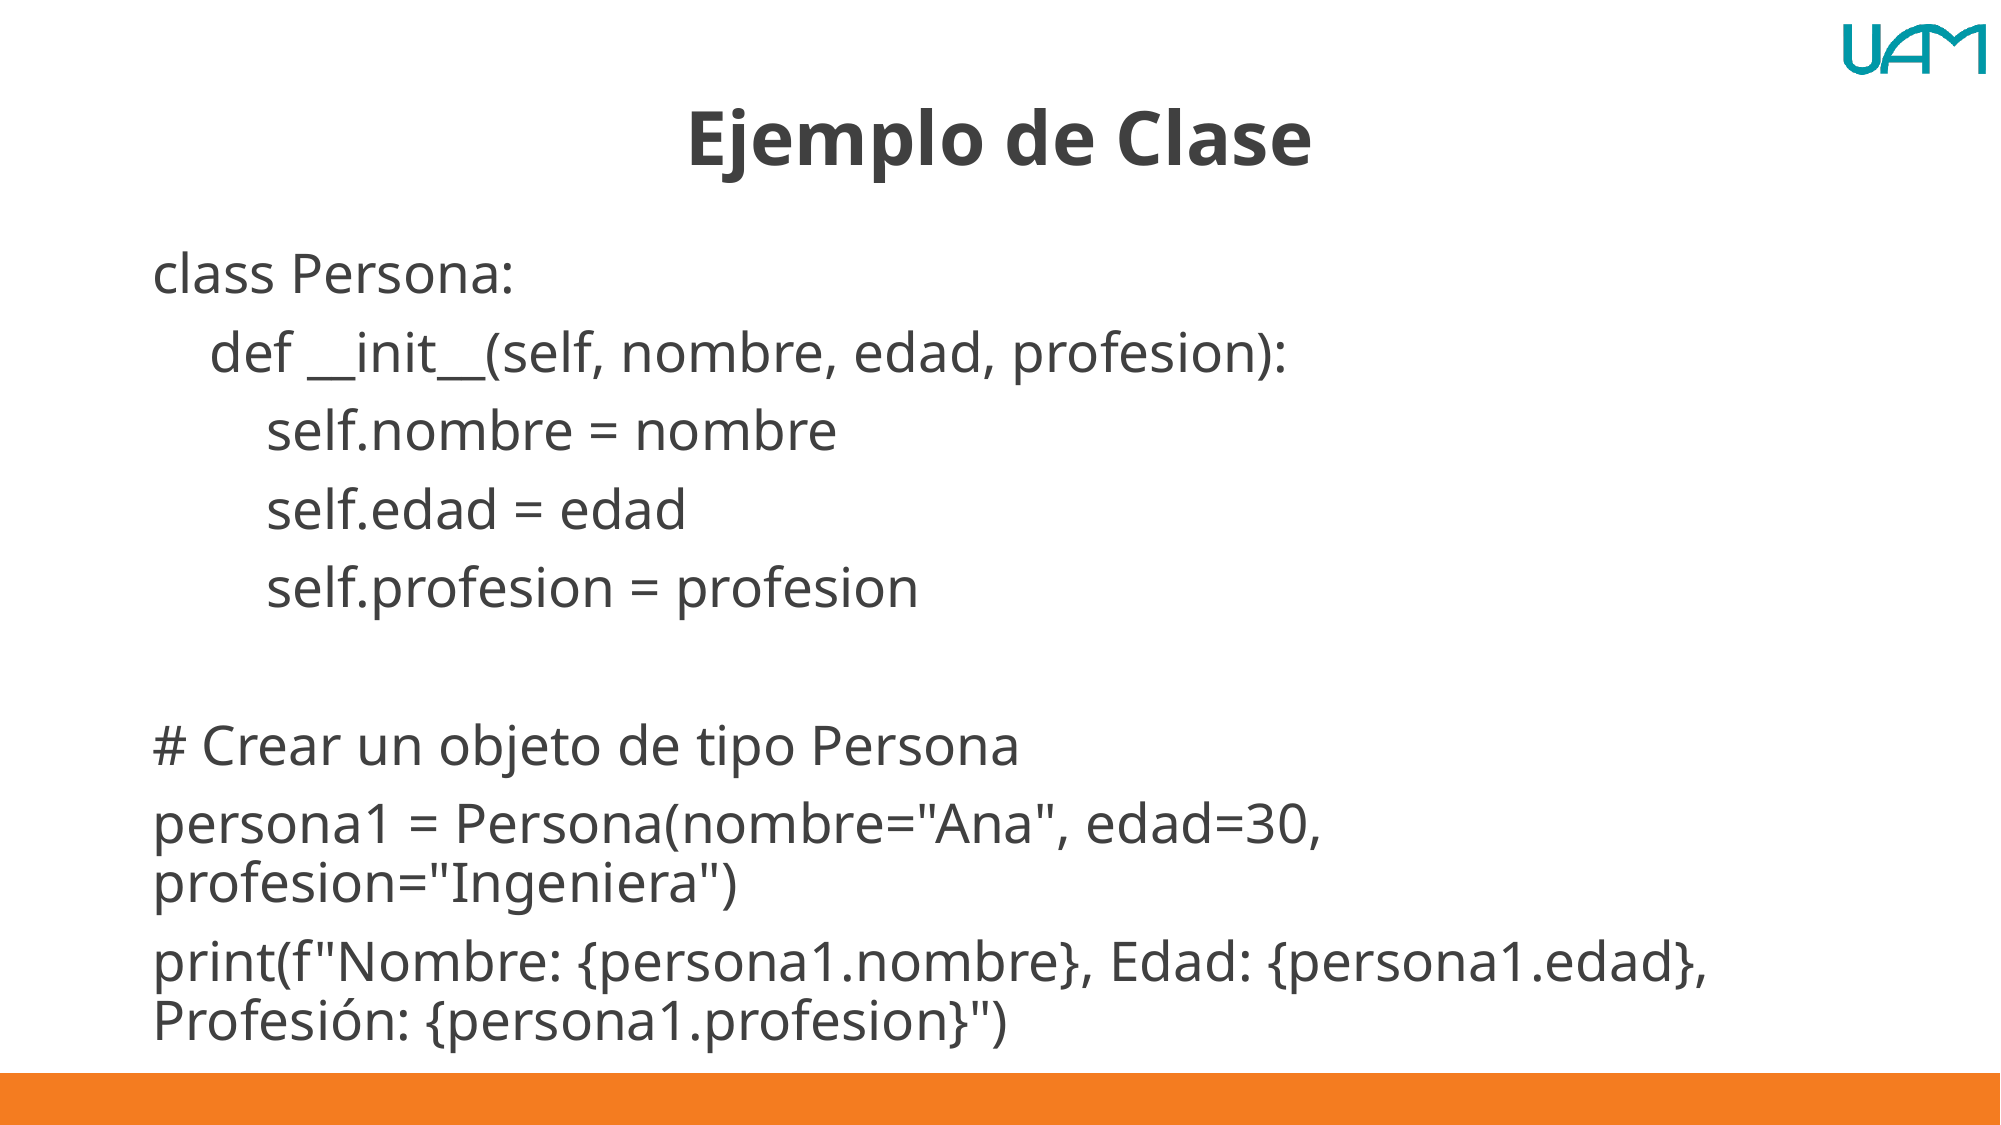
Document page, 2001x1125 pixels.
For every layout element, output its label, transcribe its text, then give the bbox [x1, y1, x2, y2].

title Ejemplo de Clase [137, 59, 1863, 223]
picture [1829, 1, 2000, 97]
list class Persona: def __init__(self, nombre, edad, profesion): self.nombre = nombre self.edad = edad self.profesion = profesion # Crear un objeto de tipo Persona persona1 = Persona(nombre="Ana", edad=30, profesion="Ingeniera") print(f"Nombre: {persona1.nombre}, Edad: {persona1.edad}, Profesión: {persona1.profesion}") [137, 239, 1863, 1066]
